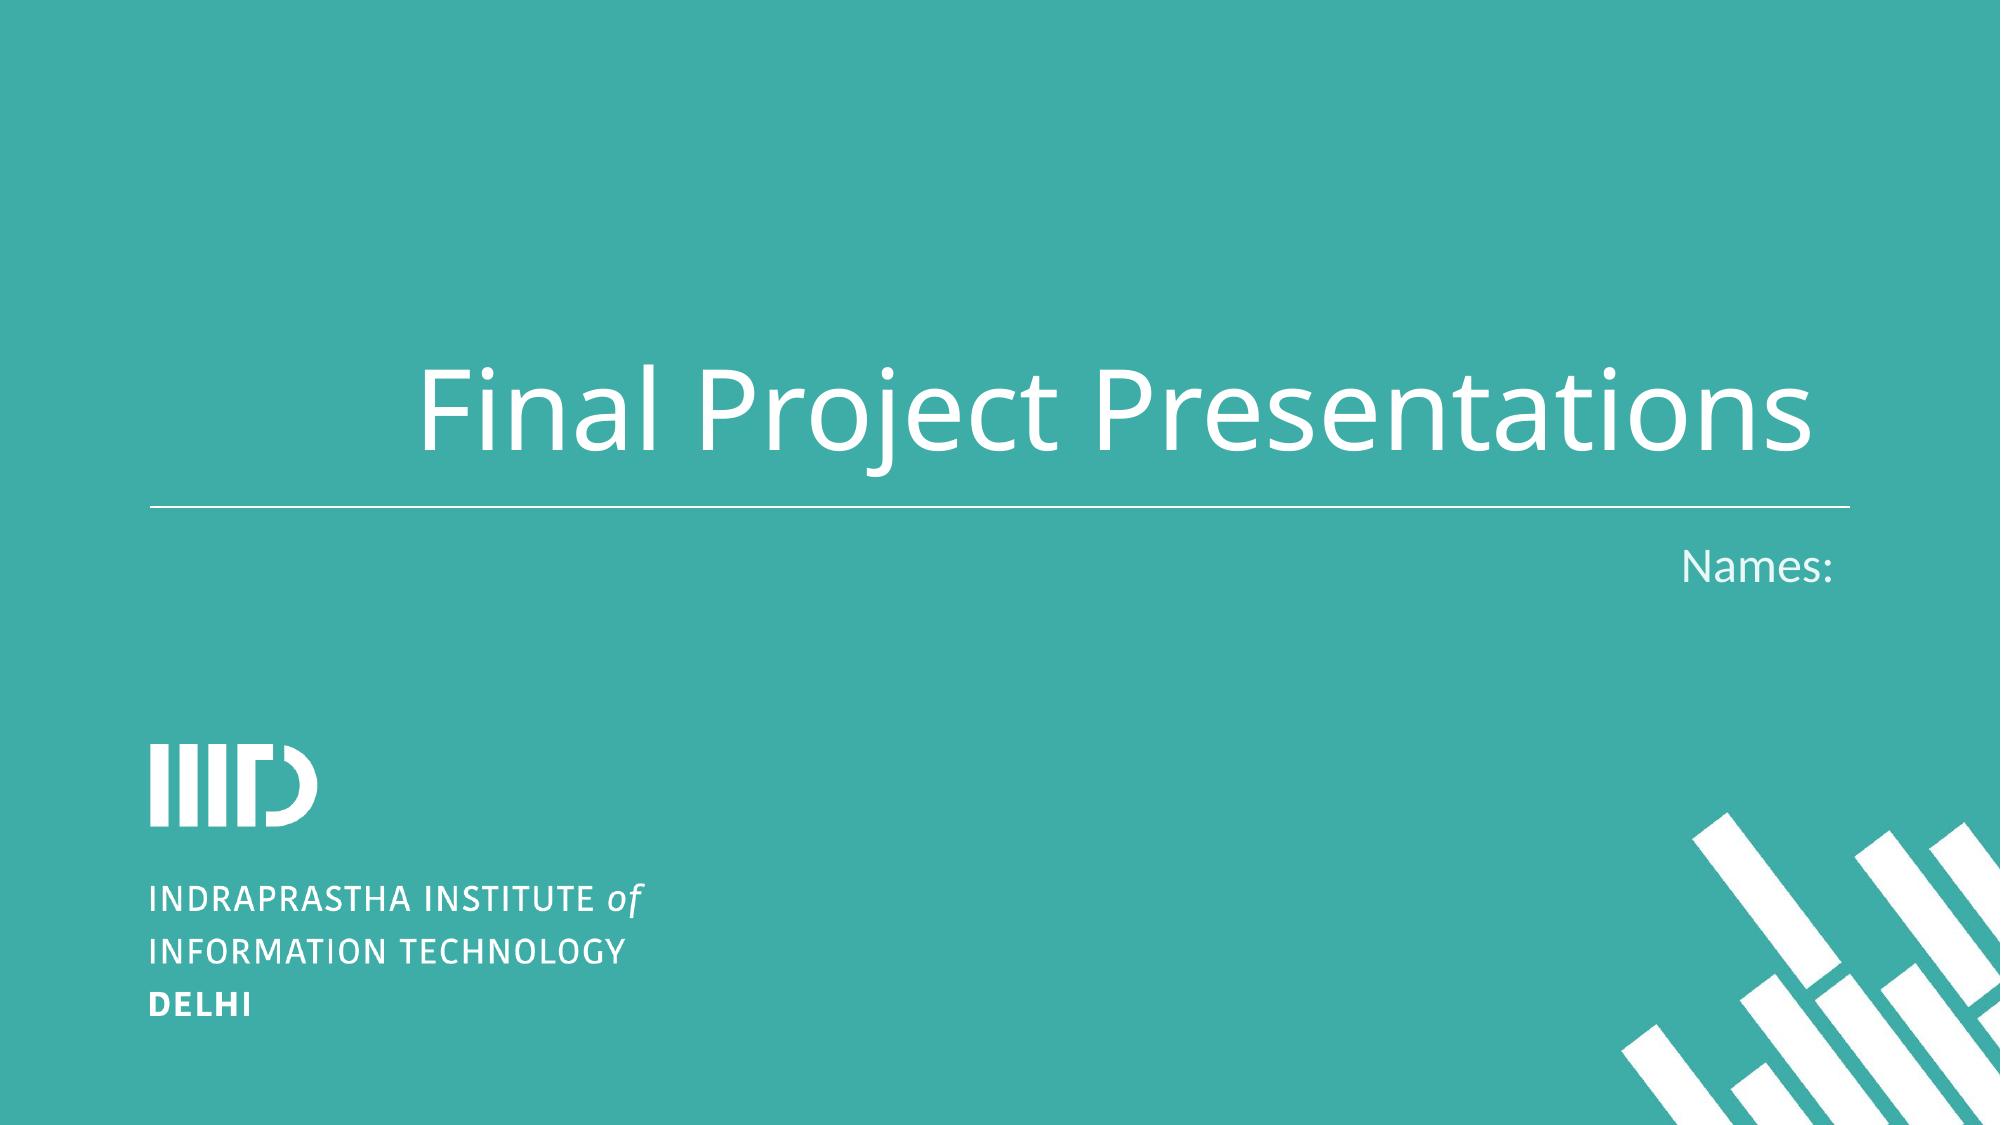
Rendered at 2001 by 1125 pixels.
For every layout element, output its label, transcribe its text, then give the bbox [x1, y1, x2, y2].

subtitle Names: [900, 531, 1850, 867]
title Final Project Presentations [249, 174, 1850, 483]
picture [1593, 779, 2000, 1125]
picture [150, 743, 645, 1016]
